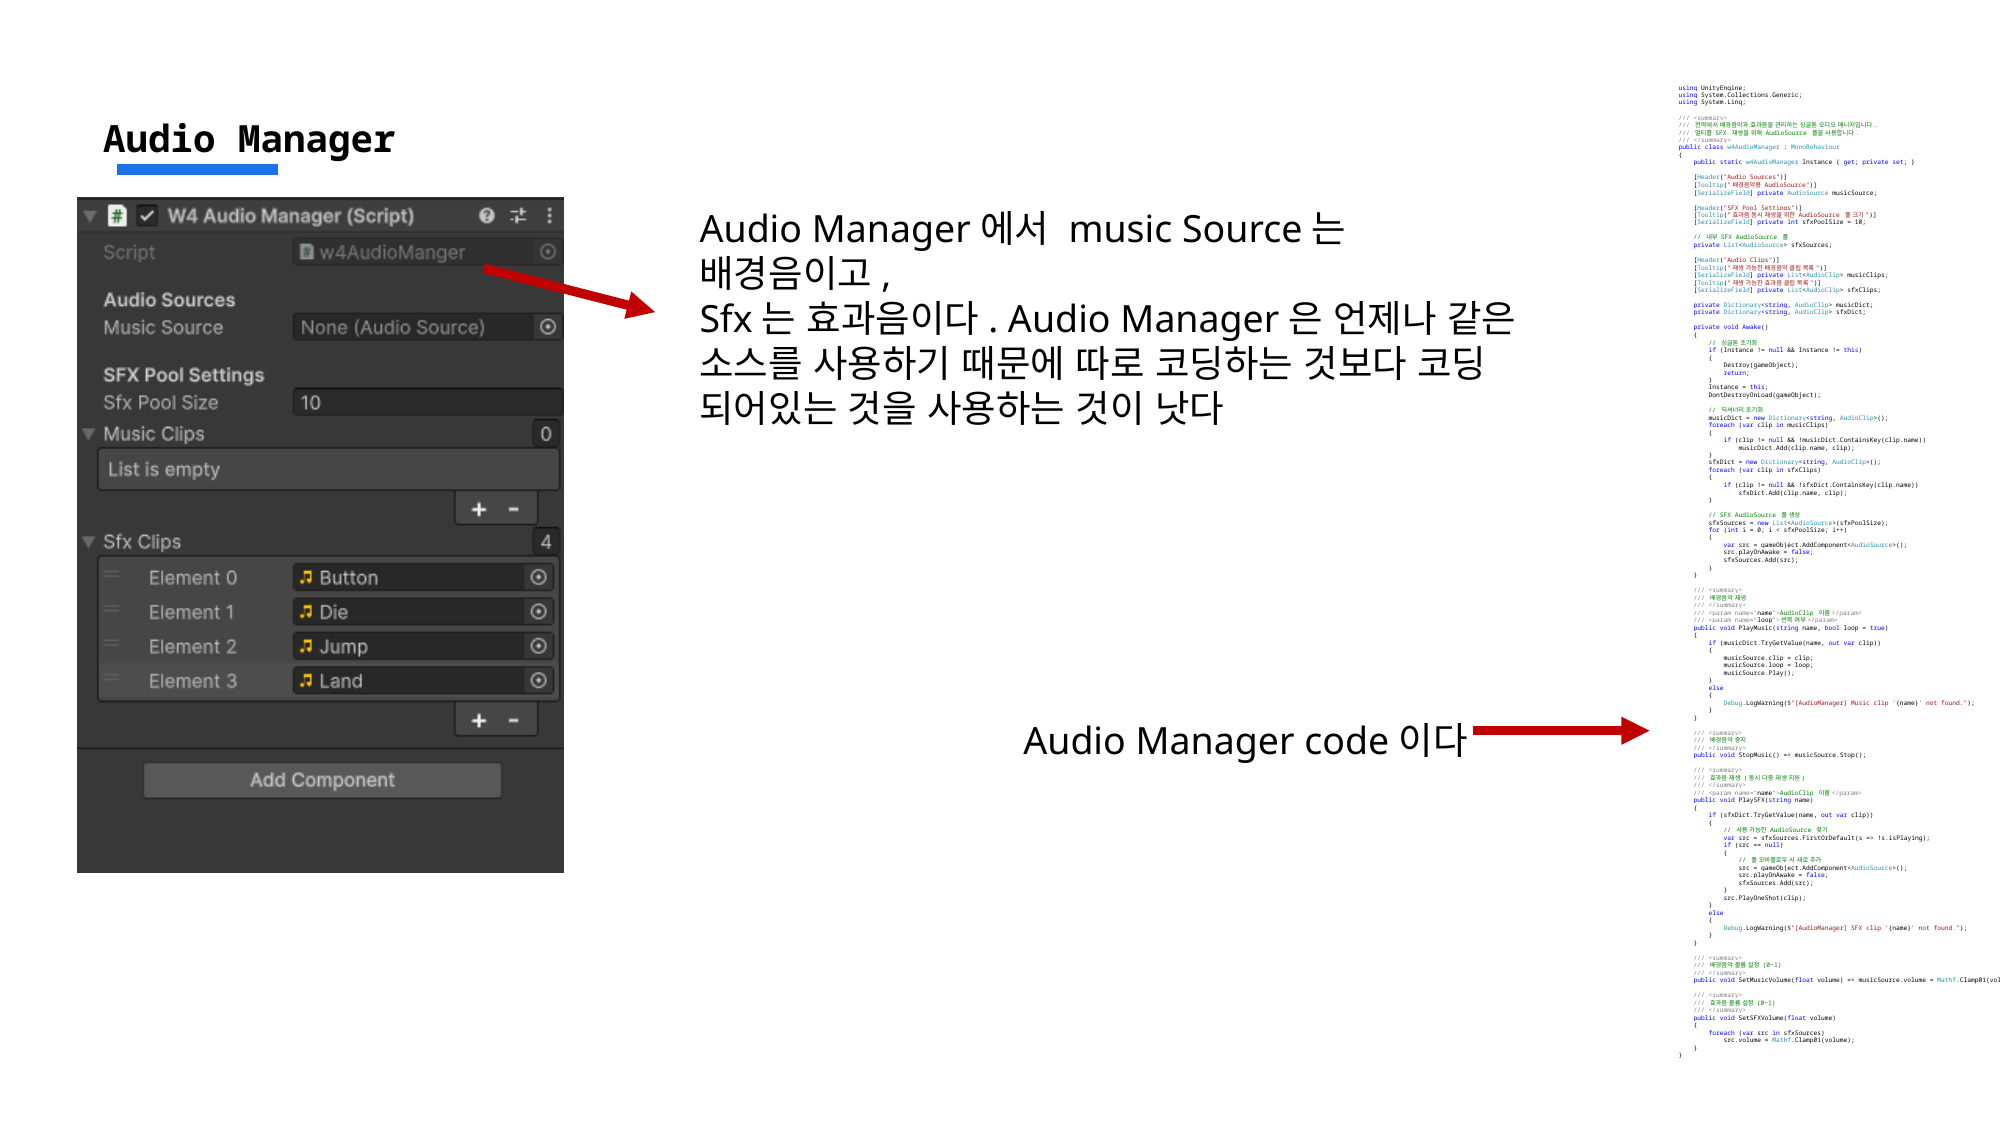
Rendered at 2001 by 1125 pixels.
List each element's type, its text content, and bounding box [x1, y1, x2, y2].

text_box Audio Manager code이다 [1008, 709, 1865, 770]
text_box Audio Manager에서 music Source는 배경음이고, Sfx는 효과음이다. Audio Manager은 언제나 같은 소스를 사용하기 때문에 따로 코딩하는 것보다 코딩 되어있는 것을 사용하는 것이 낫다 [684, 197, 1541, 438]
text_box using UnityEngine; using System.Collections.Generic; using System.Linq; /// <summary> /// 전역에서 배경음악과 효과음을 관리하는 싱글톤 오디오 매니저입니다. /// 멀티플 SFX 재생을 위해 AudioSource 풀을 사용합니다. /// </summary> public class w4AudioManager : MonoBehaviour { public static w4AudioManager Instance { get; private set; } [Header("Audio Sources")] [Tooltip("배경음악용 AudioSource")] [SerializeField] private AudioSource musicSource; [Header("SFX Pool Settings")] [Tooltip("효과음 동시 재생을 위한 AudioSource 풀 크기")] [SerializeField] private int sfxPoolSize = 10; // 내부 SFX AudioSource 풀 private List<AudioSource> sfxSources; [Header("Audio Clips")] [Tooltip("재생 가능한 배경음악 클립 목록")] [SerializeField] private List<AudioClip> musicClips; [Tooltip("재생 가능한 효과음 클립 목록")] [SerializeField] private List<AudioClip> sfxClips; private Dictionary<string, AudioClip> musicDict; private Dictionary<string, AudioClip> sfxDict; private void Awake() { // 싱글톤 초기화 if (Instance != null && Instance != this) { Destroy(gameObject); return; } Instance = this; DontDestroyOnLoad(gameObject); // 딕셔너리 초기화 musicDict = new Dictionary<string, AudioClip>(); foreach (var clip in musicClips) { if (clip != null && !musicDict.ContainsKey(clip.name)) musicDict.Add(clip.name, clip); } sfxDict = new Dictionary<string, AudioClip>(); foreach (var clip in sfxClips) { if (clip != null && !sfxDict.ContainsKey(clip.name)) sfxDict.Add(clip.name, clip); } // SFX AudioSource 풀 생성 sfxSources = new List<AudioSource>(sfxPoolSize); for (int i = 0; i < sfxPoolSize; i++) { var src = gameObject.AddComponent<AudioSource>(); src.playOnAwake = false; sfxSources.Add(src); } } /// <summary> /// 배경음악 재생 /// </summary> /// <param name="name">AudioClip 이름</param> /// <param name="loop">반복 여부</param> public void PlayMusic(string name, bool loop = true) { if (musicDict.TryGetValue(name, out var clip)) { musicSource.clip = clip; musicSource.loop = loop; musicSource.Play(); } else { Debug.LogWarning($"[AudioManager] Music clip '{name}' not found."); } } /// <summary> /// 배경음악 중지 /// </summary> public void StopMusic() => musicSource.Stop(); /// <summary> /// 효과음 재생 (동시 다중 재생 지원) /// </summary> /// <param name="name">AudioClip 이름</param> public void PlaySFX(string name) { if (sfxDict.TryGetValue(name, out var clip)) { // 사용 가능한 AudioSource 찾기 var src = sfxSources.FirstOrDefault(s => !s.isPlaying); if (src == null) { // 풀 오버플로우 시 새로 추가 src = gameObject.AddComponent<AudioSource>(); src.playOnAwake = false; sfxSources.Add(src); } src.PlayOneShot(clip); } else { Debug.LogWarning($"[AudioManager] SFX clip '{name}' not found."); } } /// <summary> /// 배경음악 볼륨 설정 (0~1) /// </summary> public void SetMusicVolume(float volume) => musicSource.volume = Mathf.Clamp01(volume); /// <summary> /// 효과음 볼륨 설정 (0~1) /// </summary> public void SetSFXVolume(float volume) { foreach (var src in sfxSources) src.volume = Mathf.Clamp01(volume); } } [1663, 76, 2000, 1067]
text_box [483, 268, 656, 313]
text_box Audio Manager [88, 107, 1089, 168]
picture [77, 197, 564, 873]
